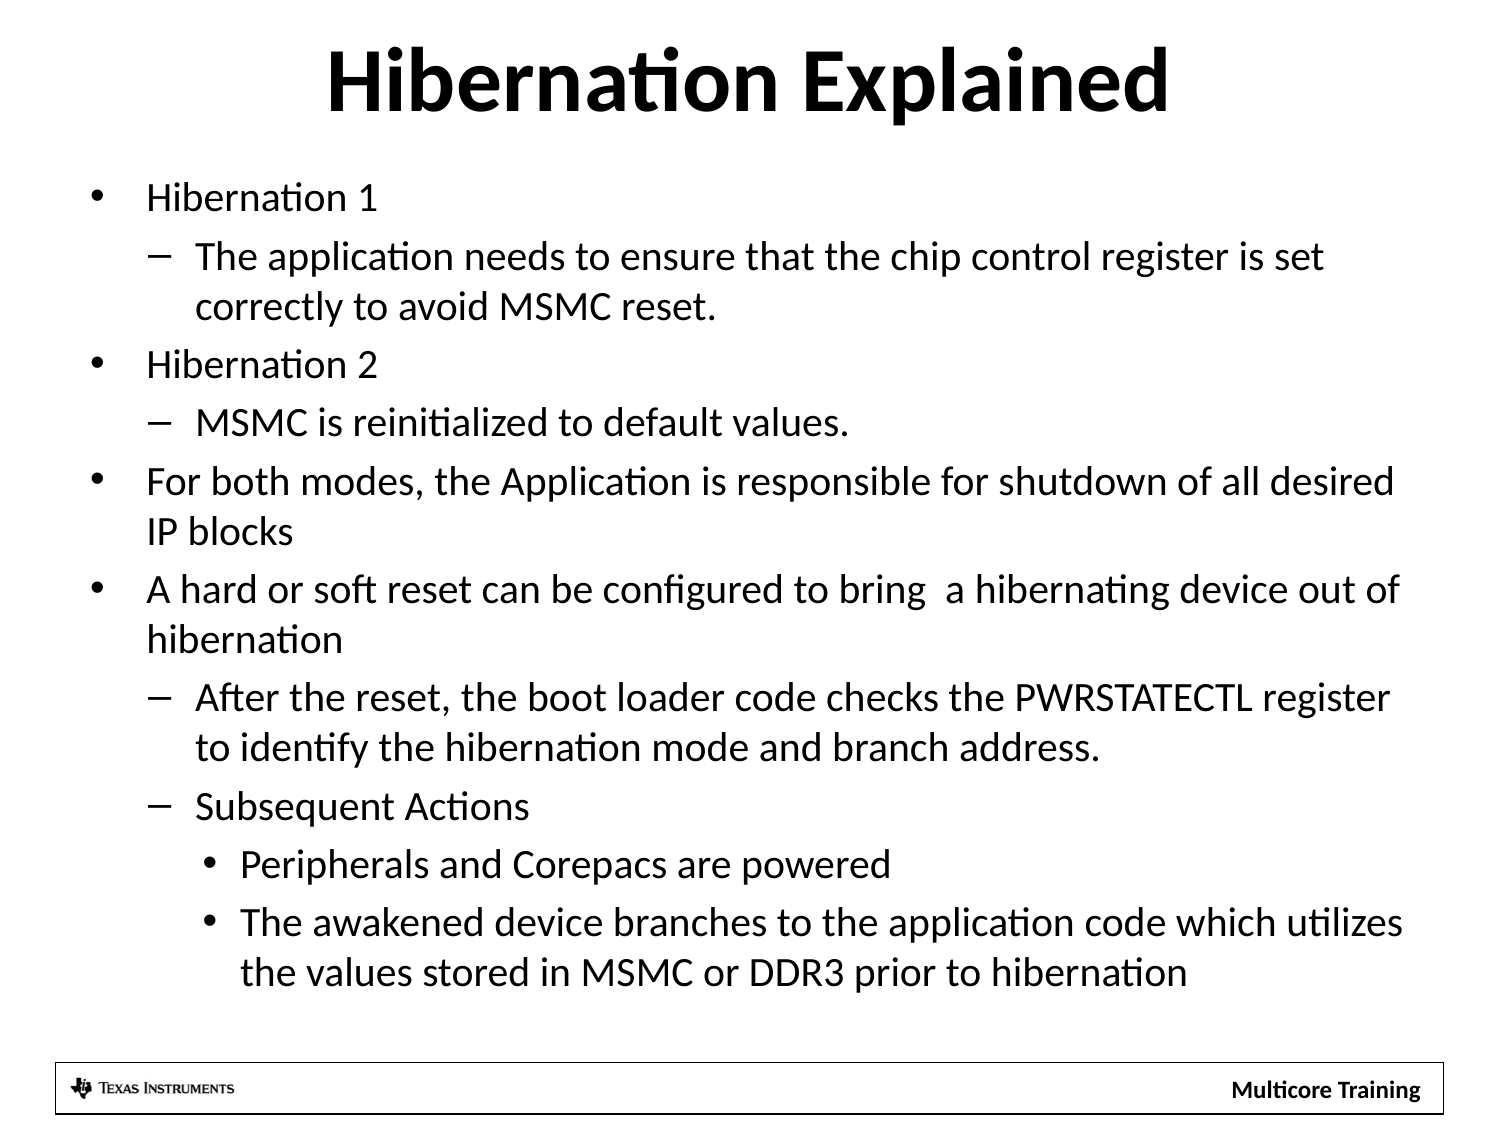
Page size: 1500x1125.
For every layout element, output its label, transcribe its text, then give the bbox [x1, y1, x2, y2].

picture [59, 1066, 245, 1110]
list Hibernation 1 The application needs to ensure that the chip control register is set correctly to avoid MSMC reset. Hibernation 2 MSMC is reinitialized to default values. For both modes, the Application is responsible for shutdown of all desired IP blocks A hard or soft reset can be configured to bring a hibernating device out of hibernation After the reset, the boot loader code checks the PWRSTATECTL register to identify the hibernation mode and branch address. Subsequent Actions Peripherals and Corepacs are powered The awakened device branches to the application code which utilizes the values stored in MSMC or DDR3 prior to hibernation [74, 162, 1426, 1038]
title Hibernation Explained [74, 12, 1426, 138]
